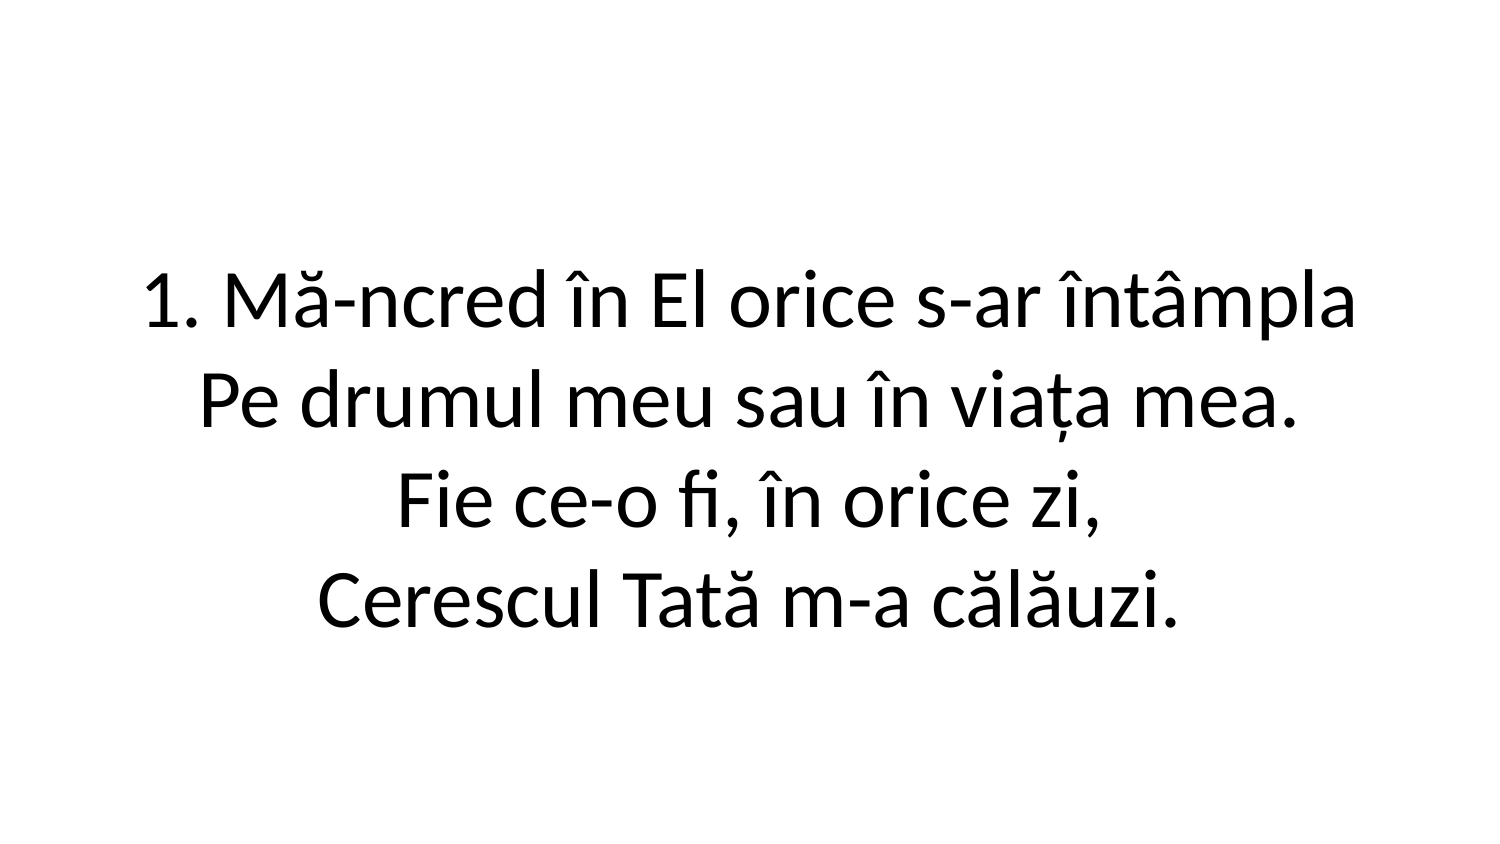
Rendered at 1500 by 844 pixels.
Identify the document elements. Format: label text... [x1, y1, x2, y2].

text_box 1. Mă-ncred în El orice s-ar întâmpla Pe drumul meu sau în viața mea. Fie ce-o fi, în orice zi, Cerescul Tată m-a călăuzi. [124, 192, 1376, 652]
